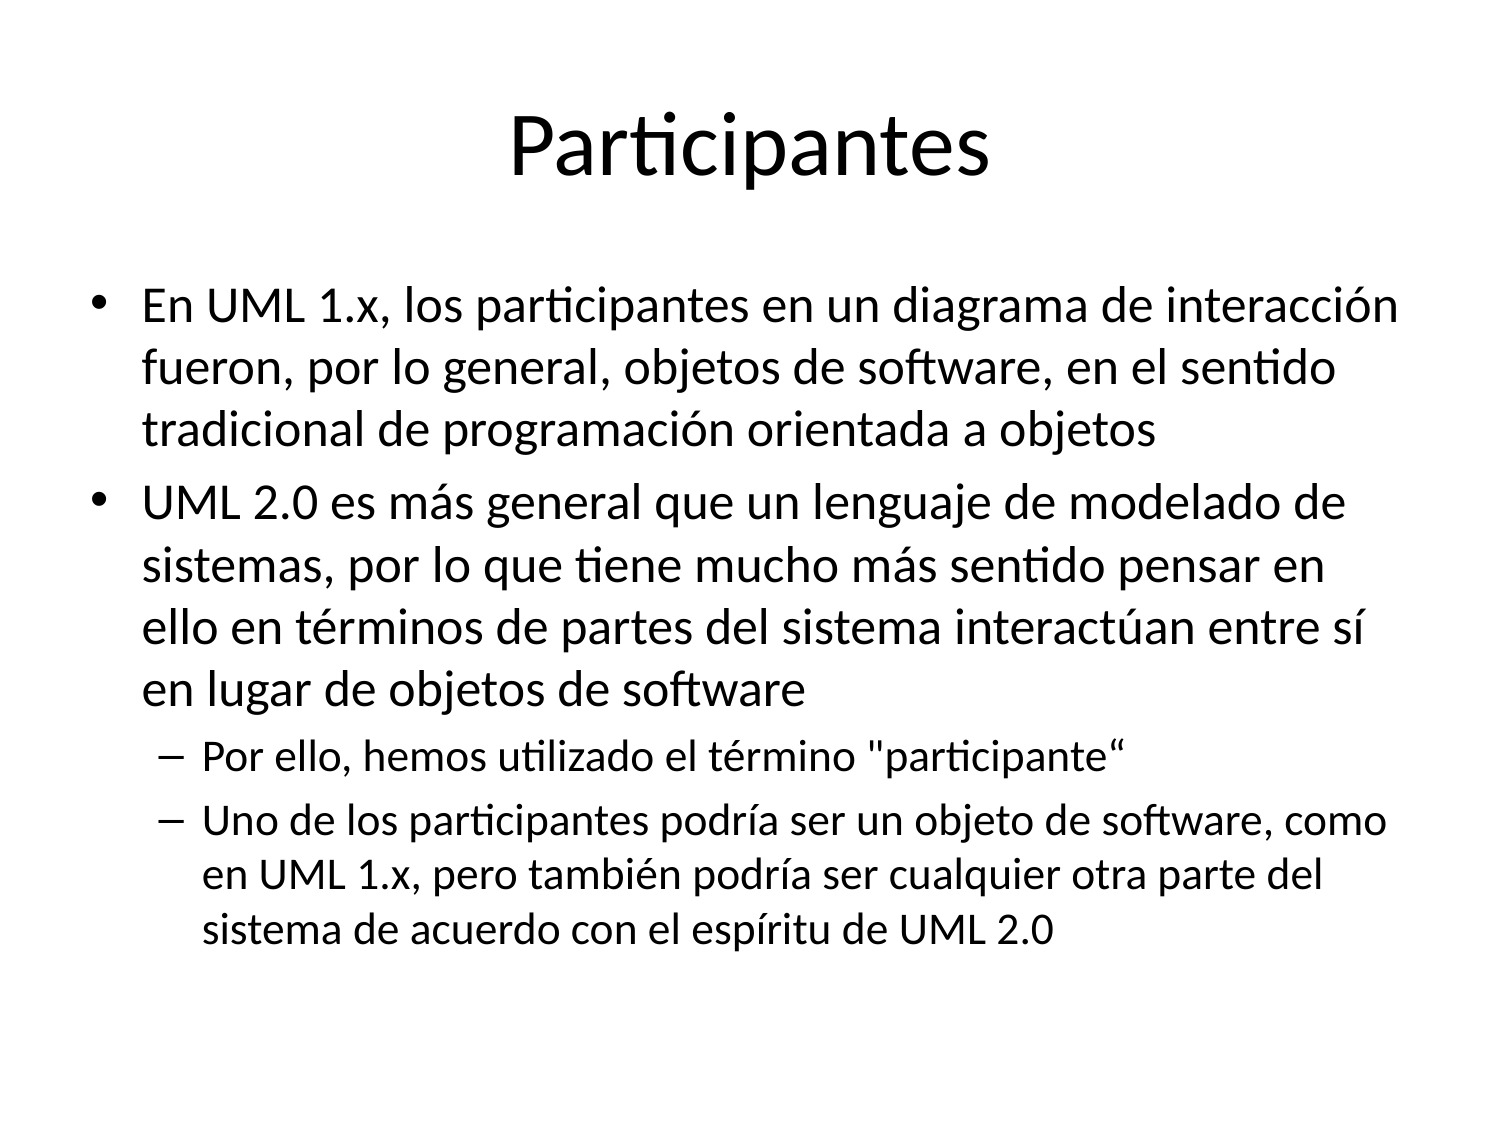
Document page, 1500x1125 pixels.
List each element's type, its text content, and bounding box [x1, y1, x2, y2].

title Participantes [75, 45, 1425, 233]
list En UML 1.x, los participantes en un diagrama de interacción fueron, por lo general, objetos de software, en el sentido tradicional de programación orientada a objetos UML 2.0 es más general que un lenguaje de modelado de sistemas, por lo que tiene mucho más sentido pensar en ello en términos de partes del sistema interactúan entre sí en lugar de objetos de software Por ello, hemos utilizado el término "participante“ Uno de los participantes podría ser un objeto de software, como en UML 1.x, pero también podría ser cualquier otra parte del sistema de acuerdo con el espíritu de UML 2.0 [75, 262, 1425, 1005]
